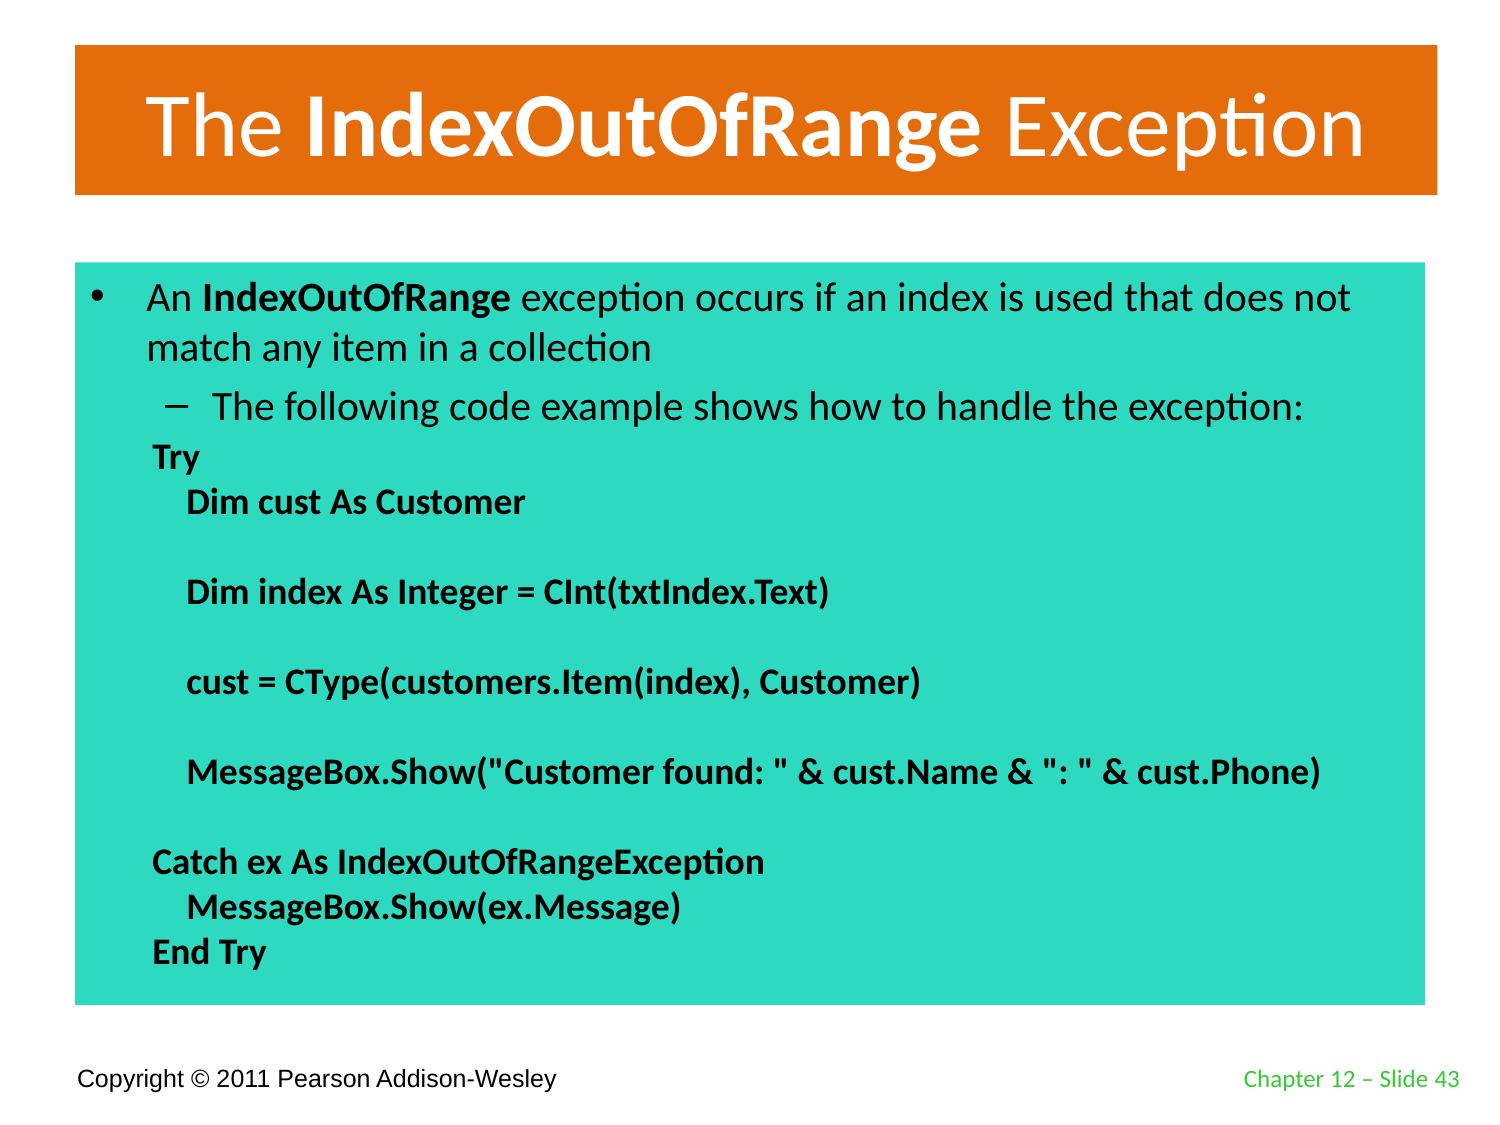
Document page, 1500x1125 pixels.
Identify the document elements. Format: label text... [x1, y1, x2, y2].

list An IndexOutOfRange exception occurs if an index is used that does not match any item in a collection The following code example shows how to handle the exception: [75, 262, 1425, 1005]
text_box Try Dim cust As Customer Dim index As Integer = CInt(txtIndex.Text) cust = CType(customers.Item(index), Customer) MessageBox.Show("Customer found: " & cust.Name & ": " & cust.Phone) Catch ex As IndexOutOfRangeException MessageBox.Show(ex.Message) End Try [137, 424, 1375, 980]
slide_number Chapter 12 – Slide 43 [1162, 1024, 1476, 1101]
title The IndexOutOfRange Exception [75, 45, 1438, 196]
